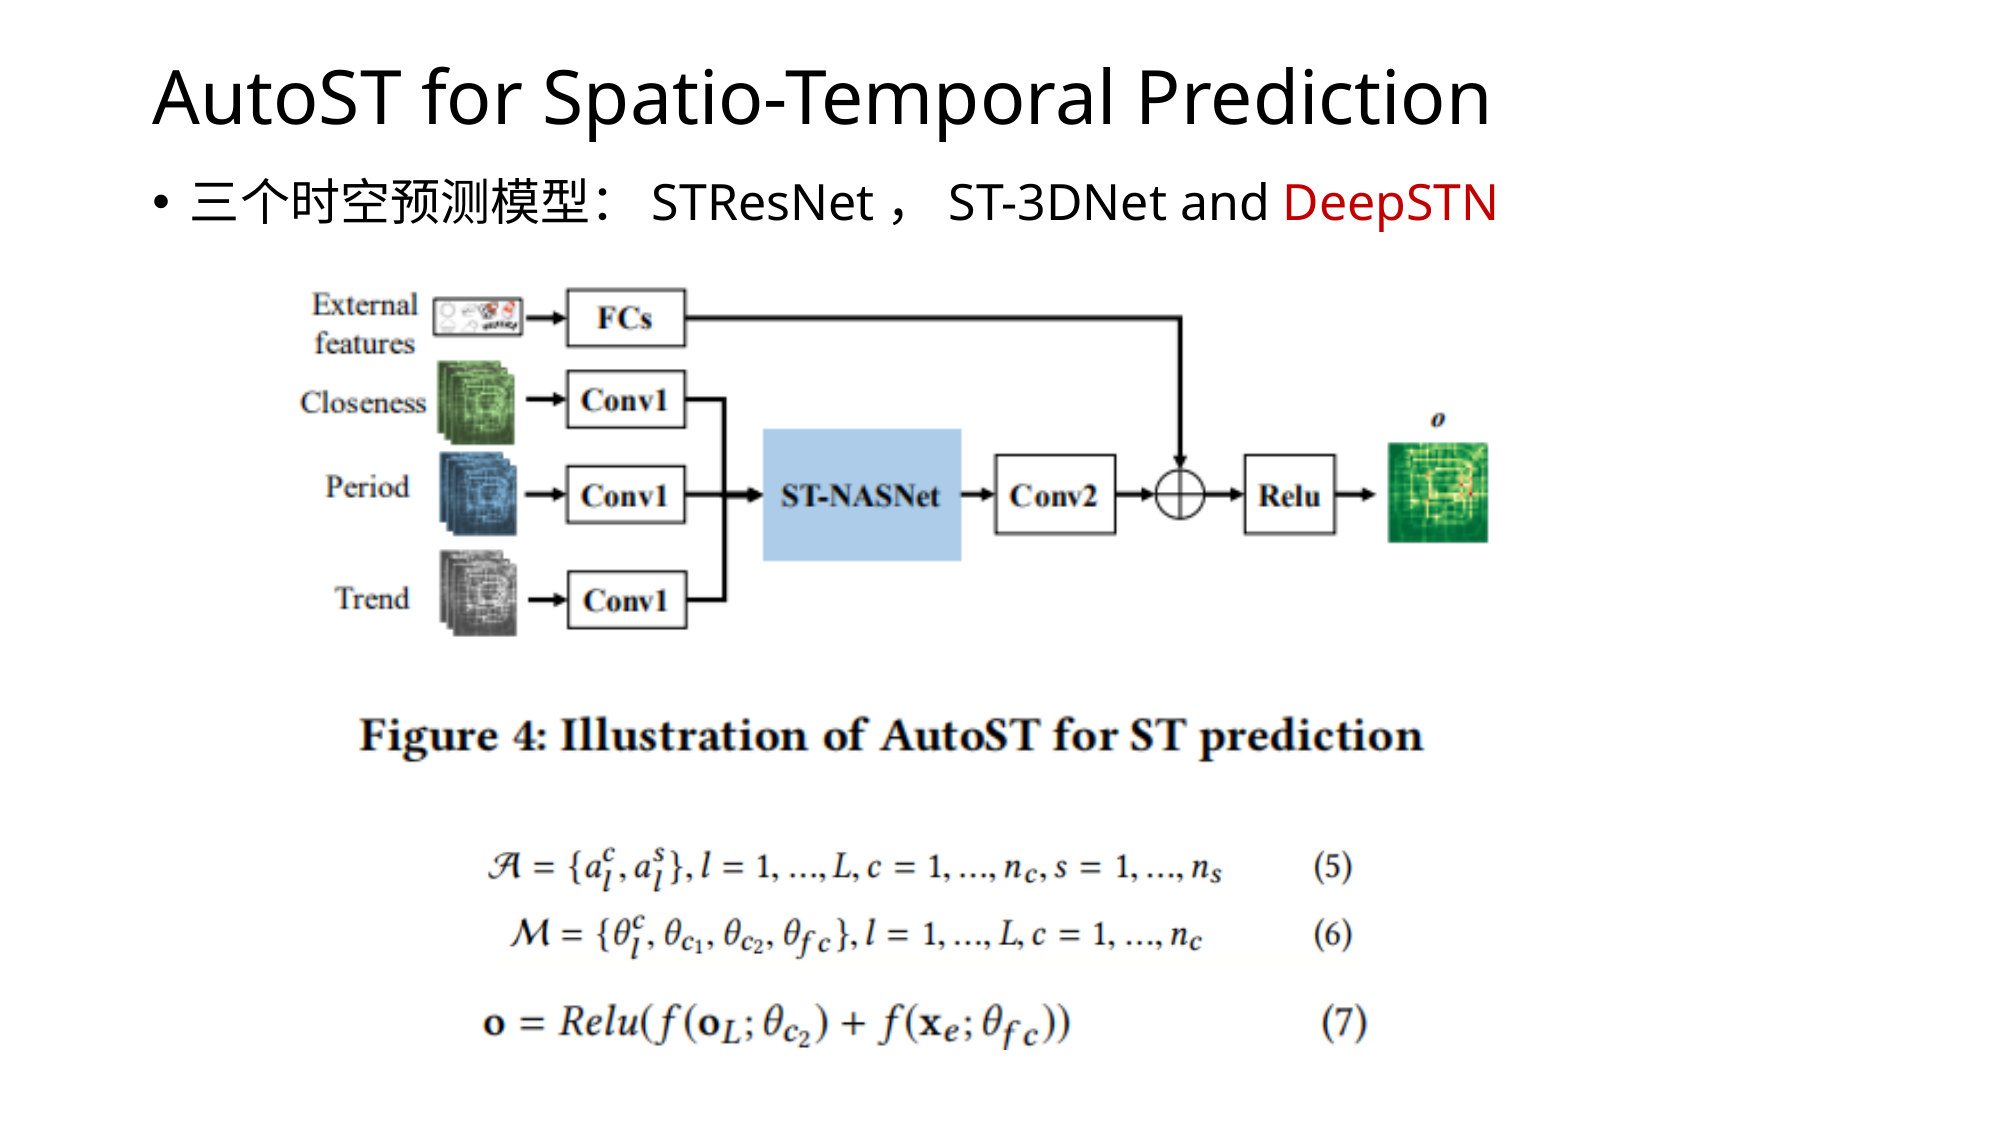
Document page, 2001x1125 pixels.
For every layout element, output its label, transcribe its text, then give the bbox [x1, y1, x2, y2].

picture [475, 1002, 1376, 1050]
picture [487, 842, 1363, 961]
text_box AutoST for Spatio-Temporal Prediction [137, 42, 1560, 147]
list 三个时空预测模型：STResNet，ST-3DNet and DeepSTN [137, 169, 1835, 244]
picture [269, 254, 1516, 801]
